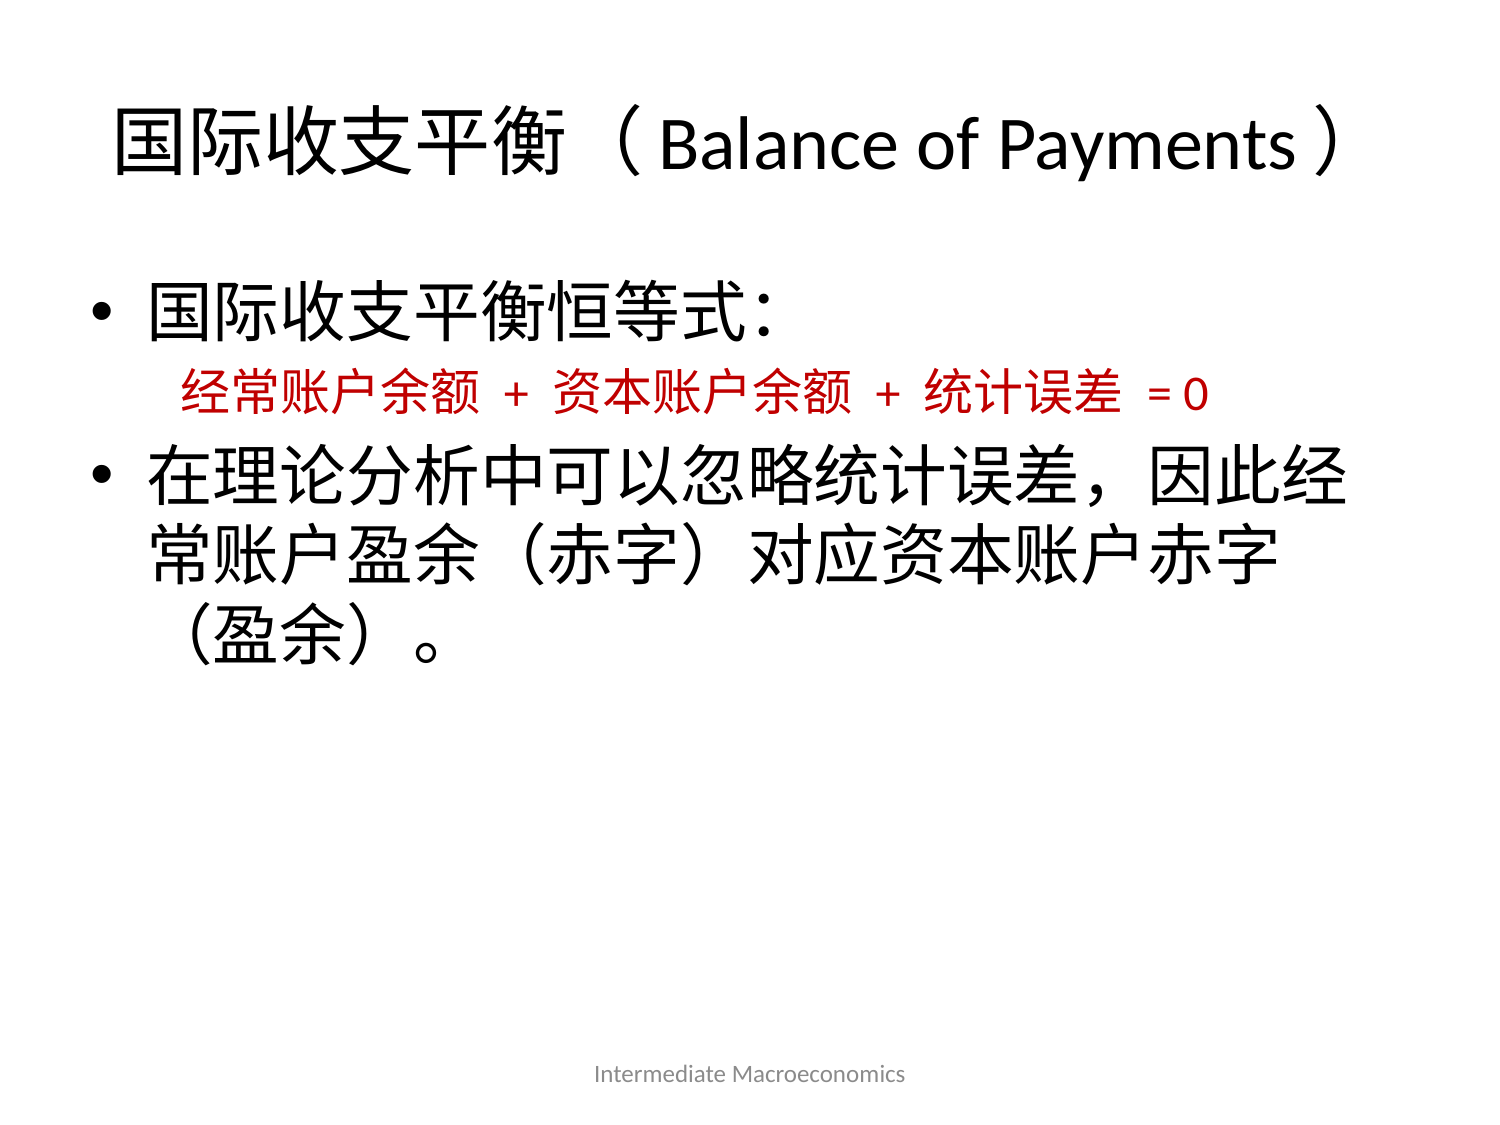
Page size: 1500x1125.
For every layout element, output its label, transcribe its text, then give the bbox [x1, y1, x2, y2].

title 国际收支平衡（Balance of Payments） [75, 45, 1425, 233]
list 国际收支平衡恒等式： 经常账户余额 + 资本账户余额 + 统计误差 = 0 在理论分析中可以忽略统计误差，因此经常账户盈余（赤字）对应资本账户赤字（盈余）。 [75, 262, 1425, 1005]
footer Intermediate Macroeconomics [512, 1042, 988, 1103]
